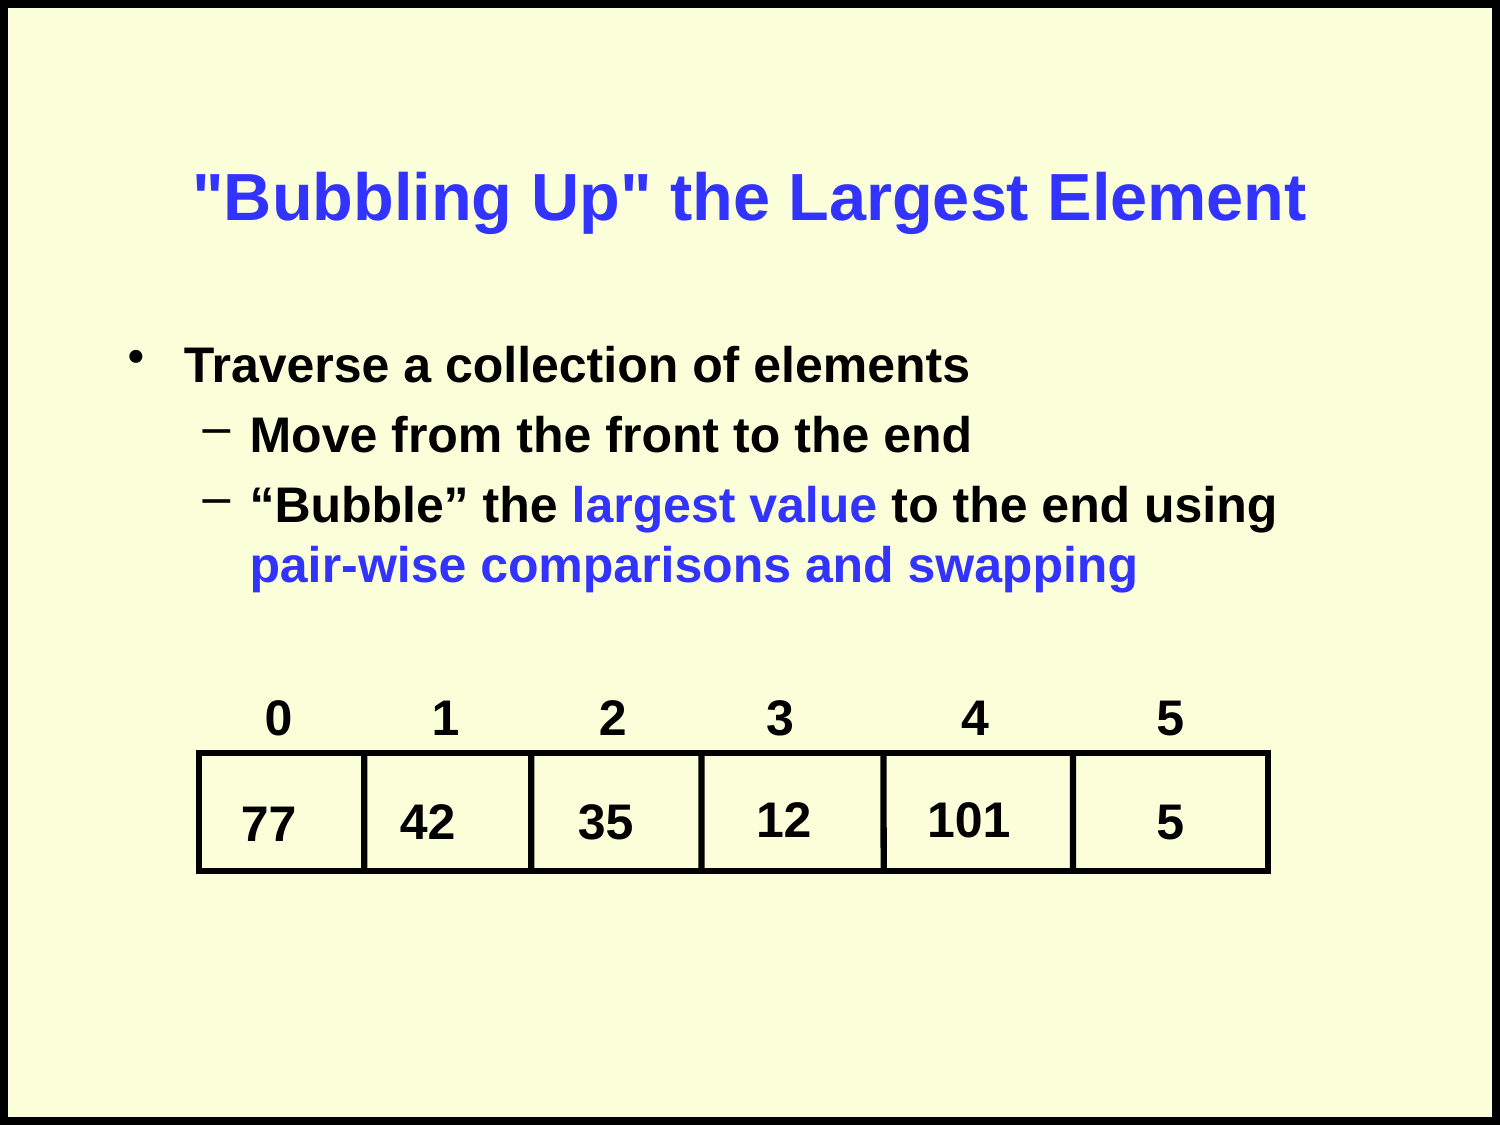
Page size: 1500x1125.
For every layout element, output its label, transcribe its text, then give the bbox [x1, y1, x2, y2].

text_box [702, 753, 883, 871]
text_box 101 [911, 779, 1026, 855]
text_box 77 [225, 784, 312, 860]
list Traverse a collection of elements Move from the front to the end “Bubble” the largest value to the end using pair-wise comparisons and swapping [112, 324, 1388, 1000]
title "Bubbling Up" the Largest Element [112, 99, 1388, 288]
text_box 5 [1141, 781, 1200, 858]
text_box [884, 753, 1268, 871]
text_box [532, 753, 701, 871]
text_box [198, 753, 531, 871]
text_box 0 1 2 3 4 5 [249, 677, 1203, 753]
text_box 12 [740, 779, 827, 855]
text_box 35 [562, 781, 649, 858]
text_box 42 [384, 781, 471, 858]
